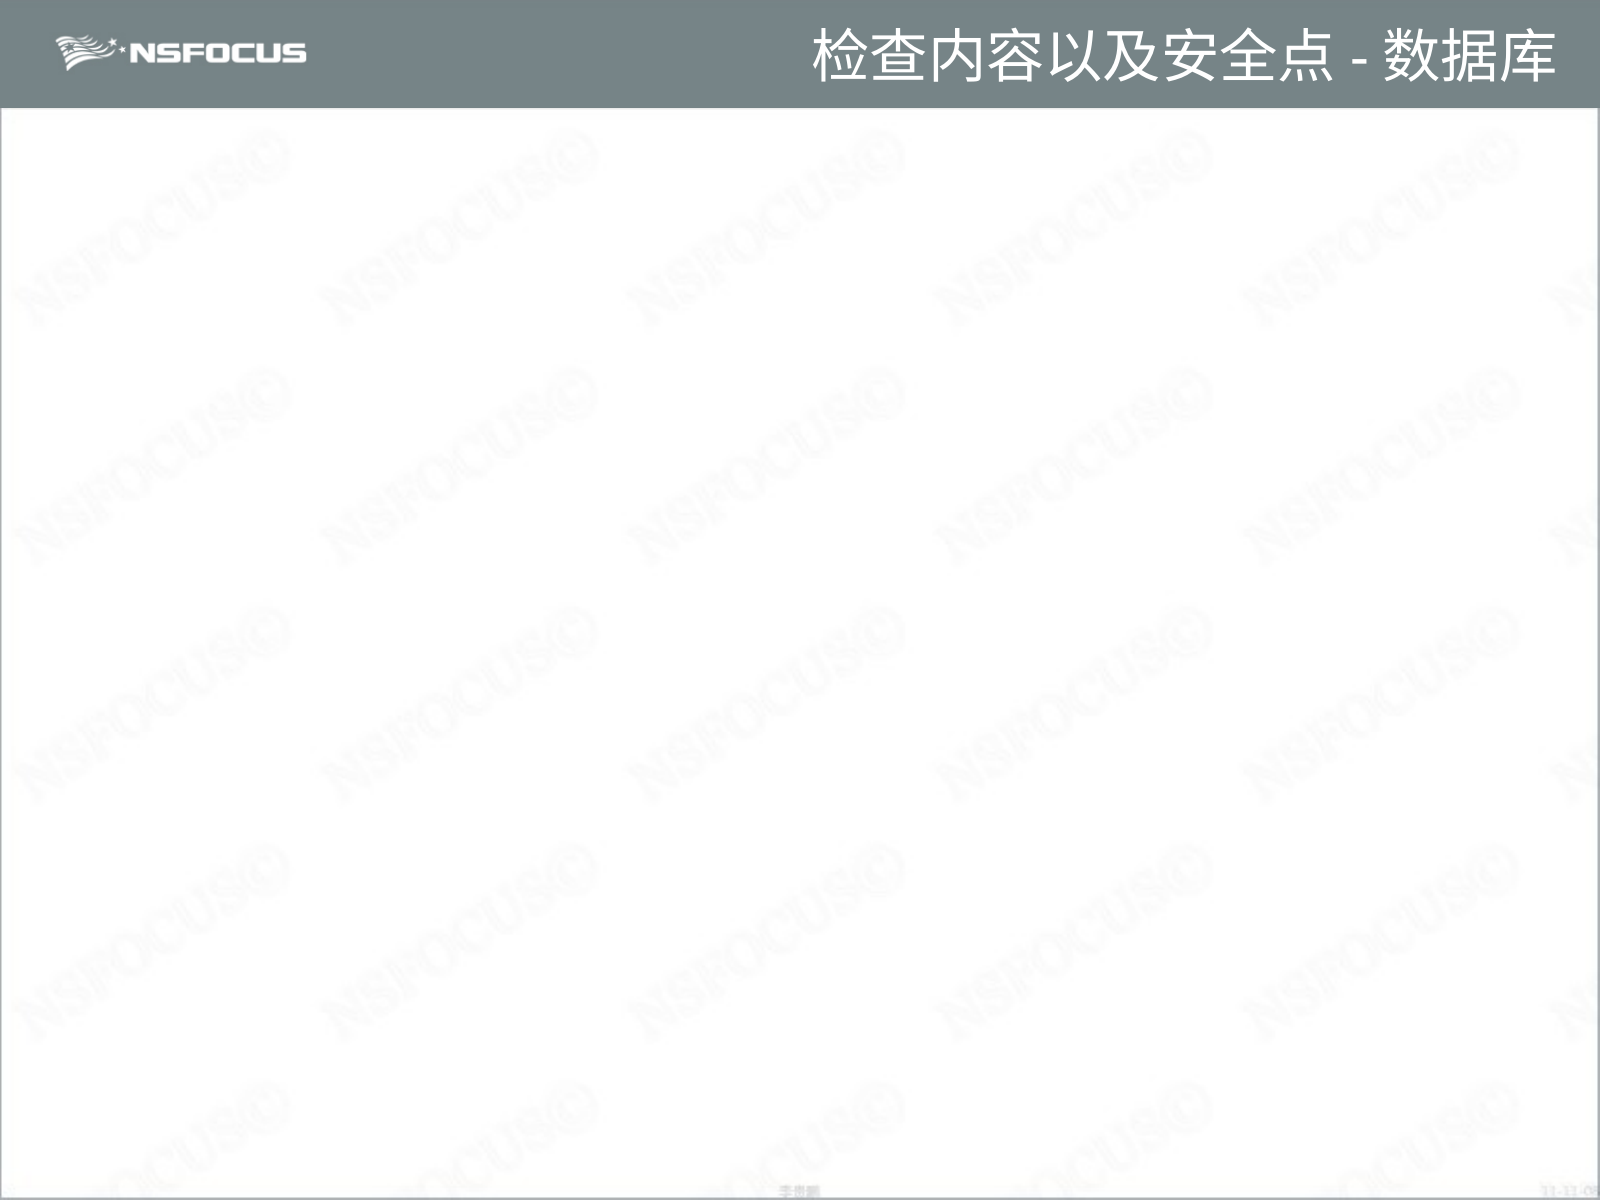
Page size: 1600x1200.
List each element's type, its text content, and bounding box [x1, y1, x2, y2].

picture [0, 0, 1600, 1200]
title 检查内容以及安全点-数据库 [319, 0, 1574, 109]
